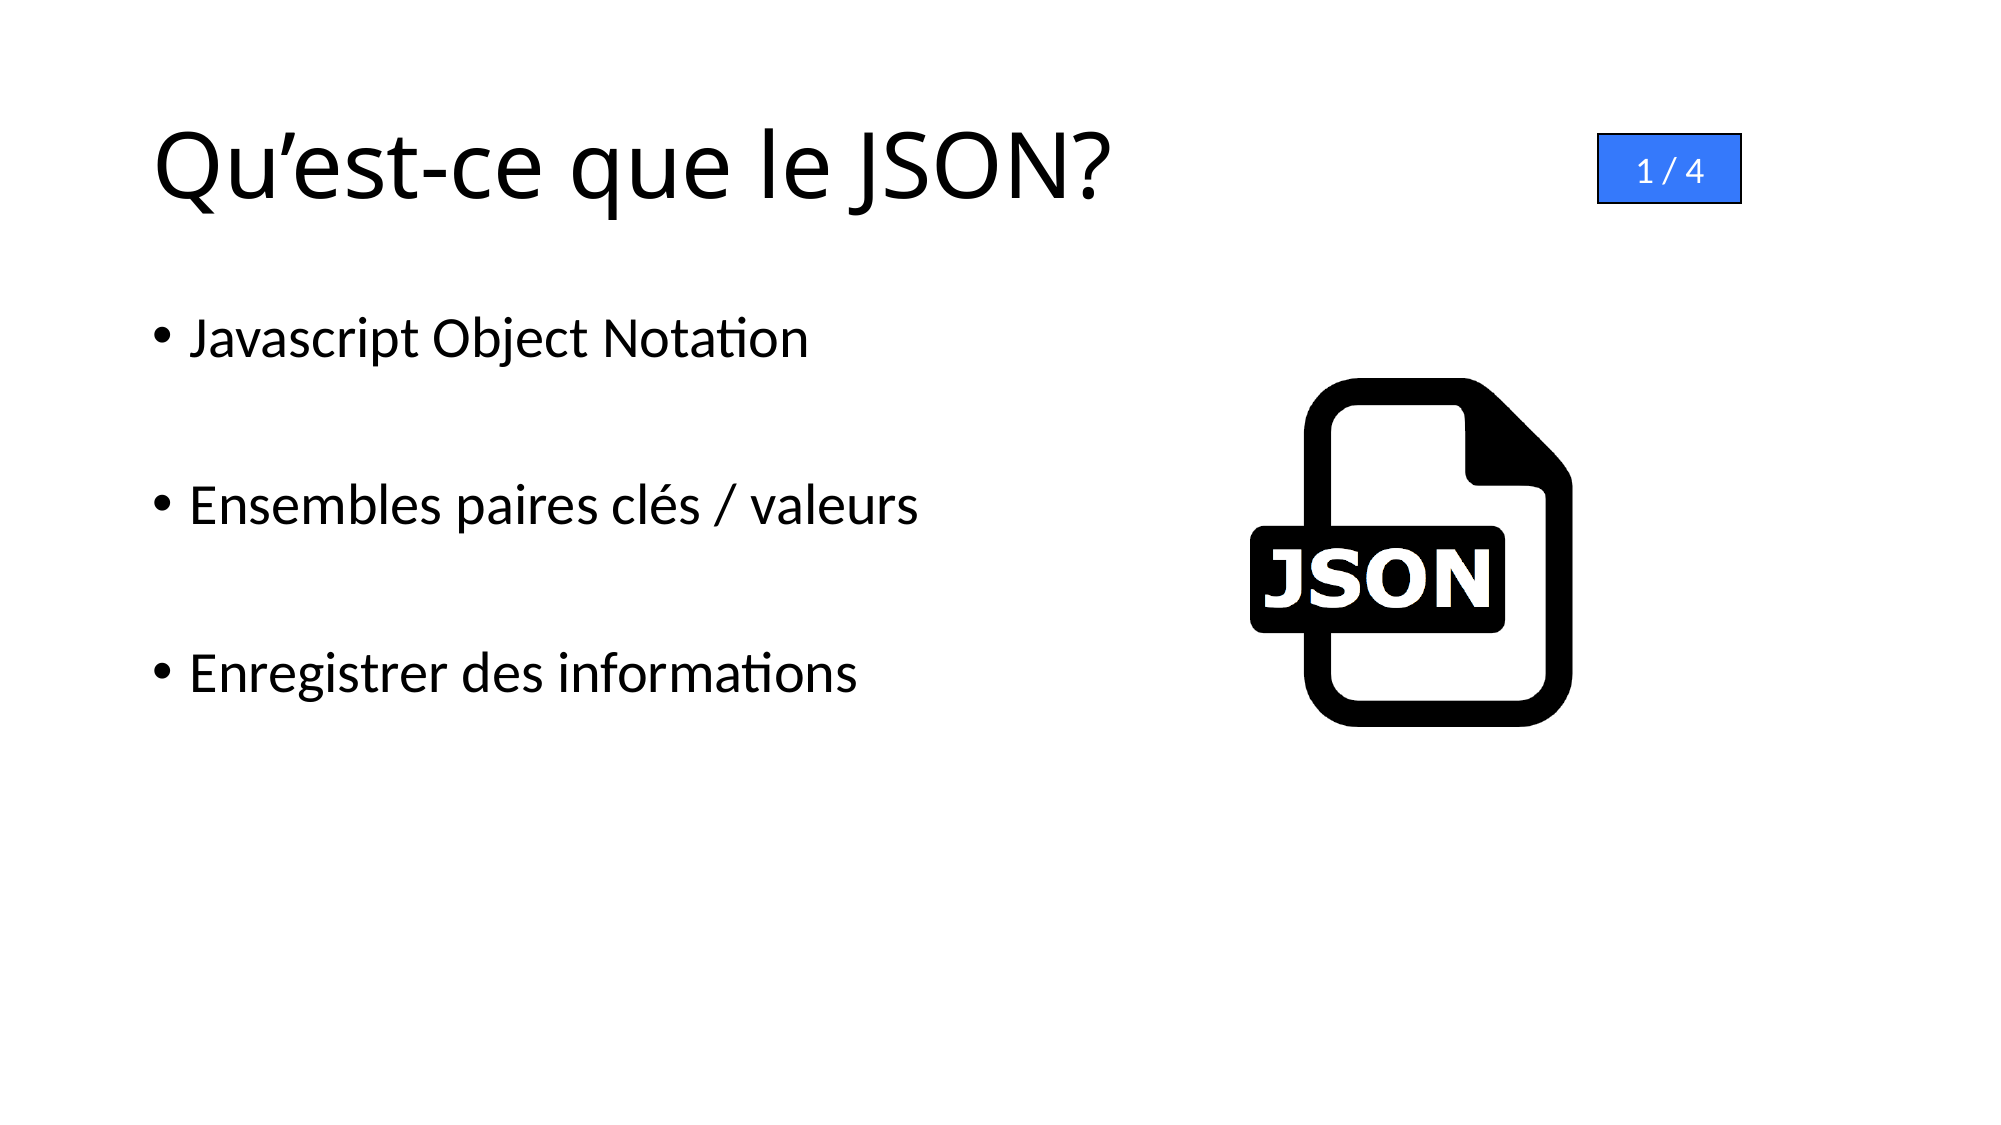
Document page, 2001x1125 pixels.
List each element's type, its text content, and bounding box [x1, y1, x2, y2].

title Qu’est-ce que le JSON? [137, 59, 1863, 278]
picture [1250, 378, 1599, 727]
text_box 1 / 4 [1597, 133, 1742, 204]
list Javascript Object Notation Ensembles paires clés / valeurs Enregistrer des informations [137, 299, 1863, 1014]
